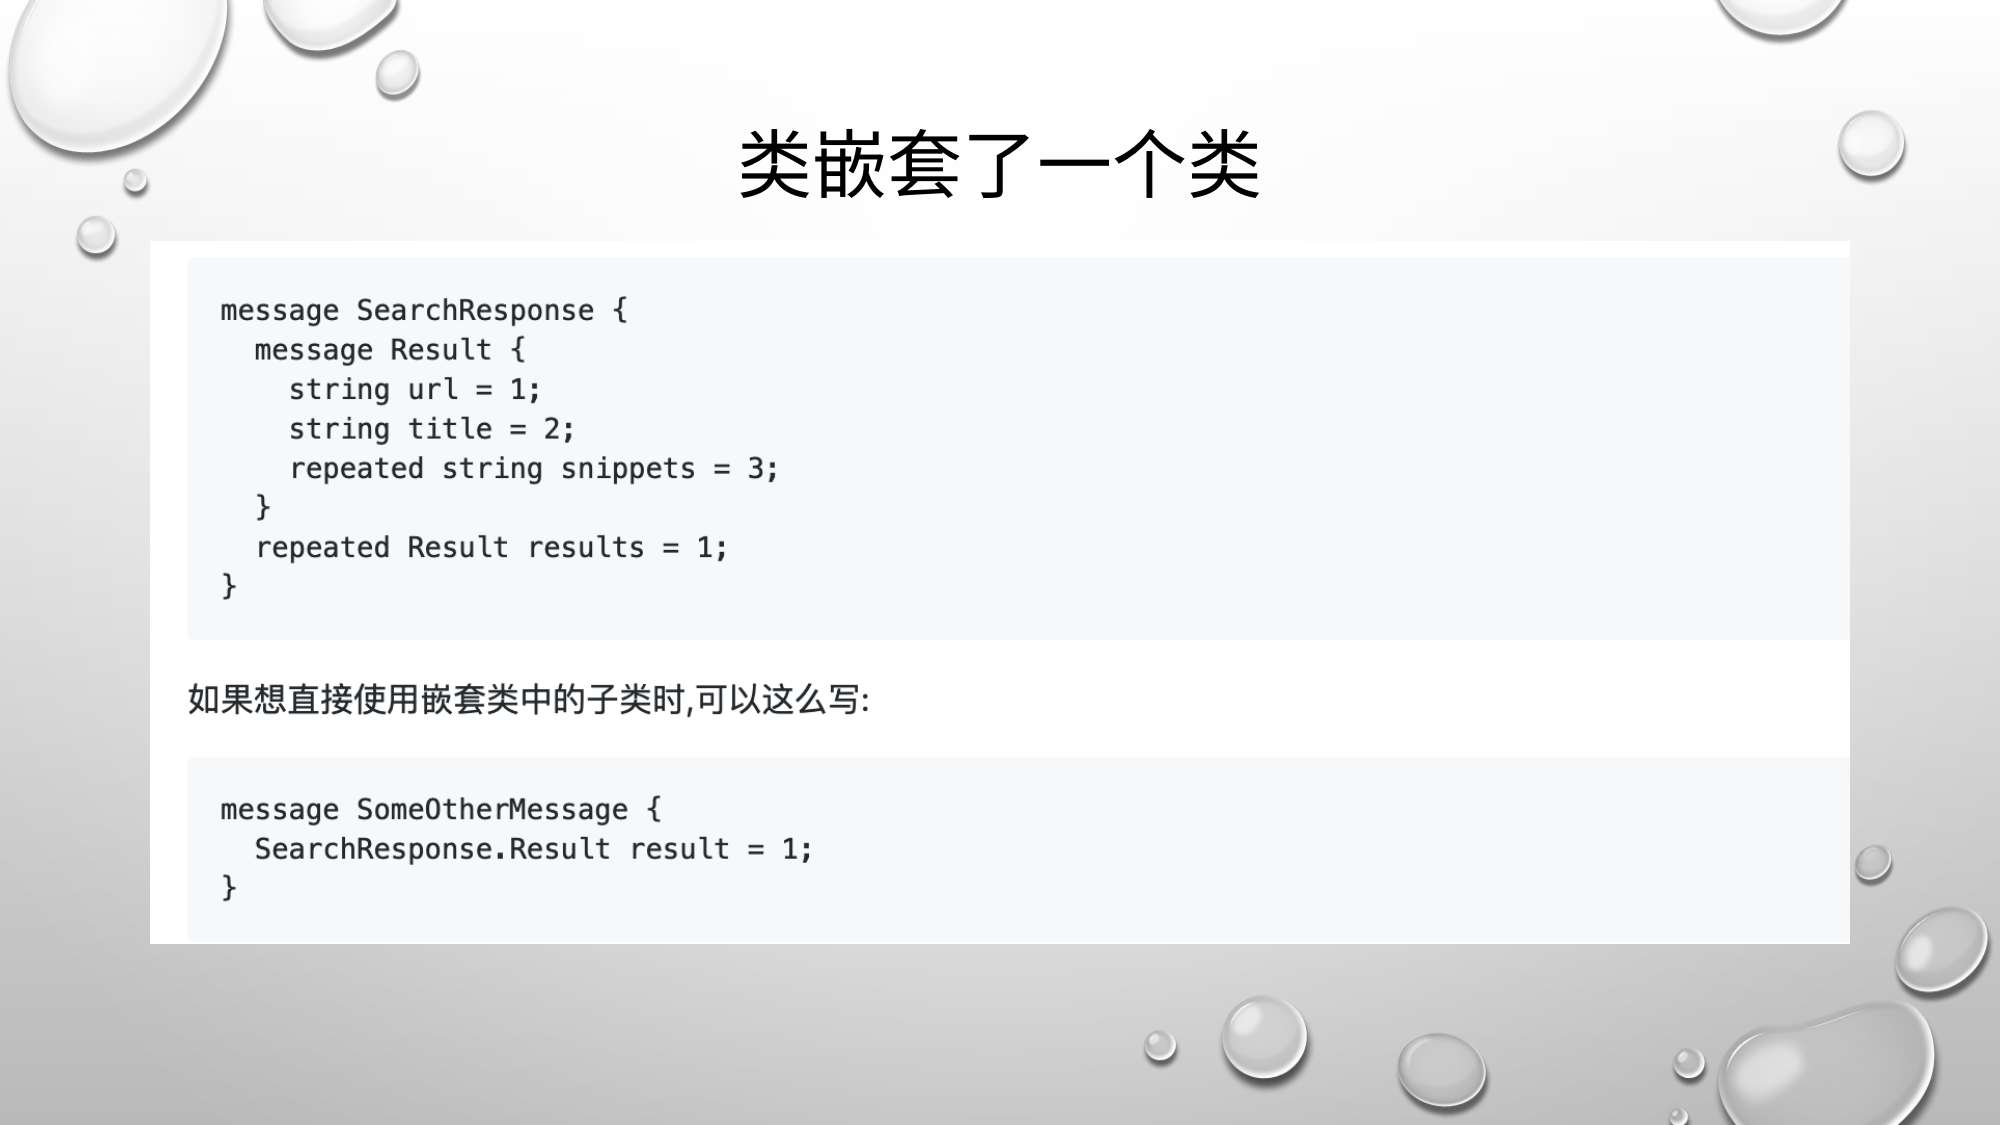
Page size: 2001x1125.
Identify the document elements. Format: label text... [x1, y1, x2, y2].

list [149, 241, 1851, 944]
picture [0, 0, 2000, 1125]
title 类嵌套了一个类 [149, 101, 1851, 236]
